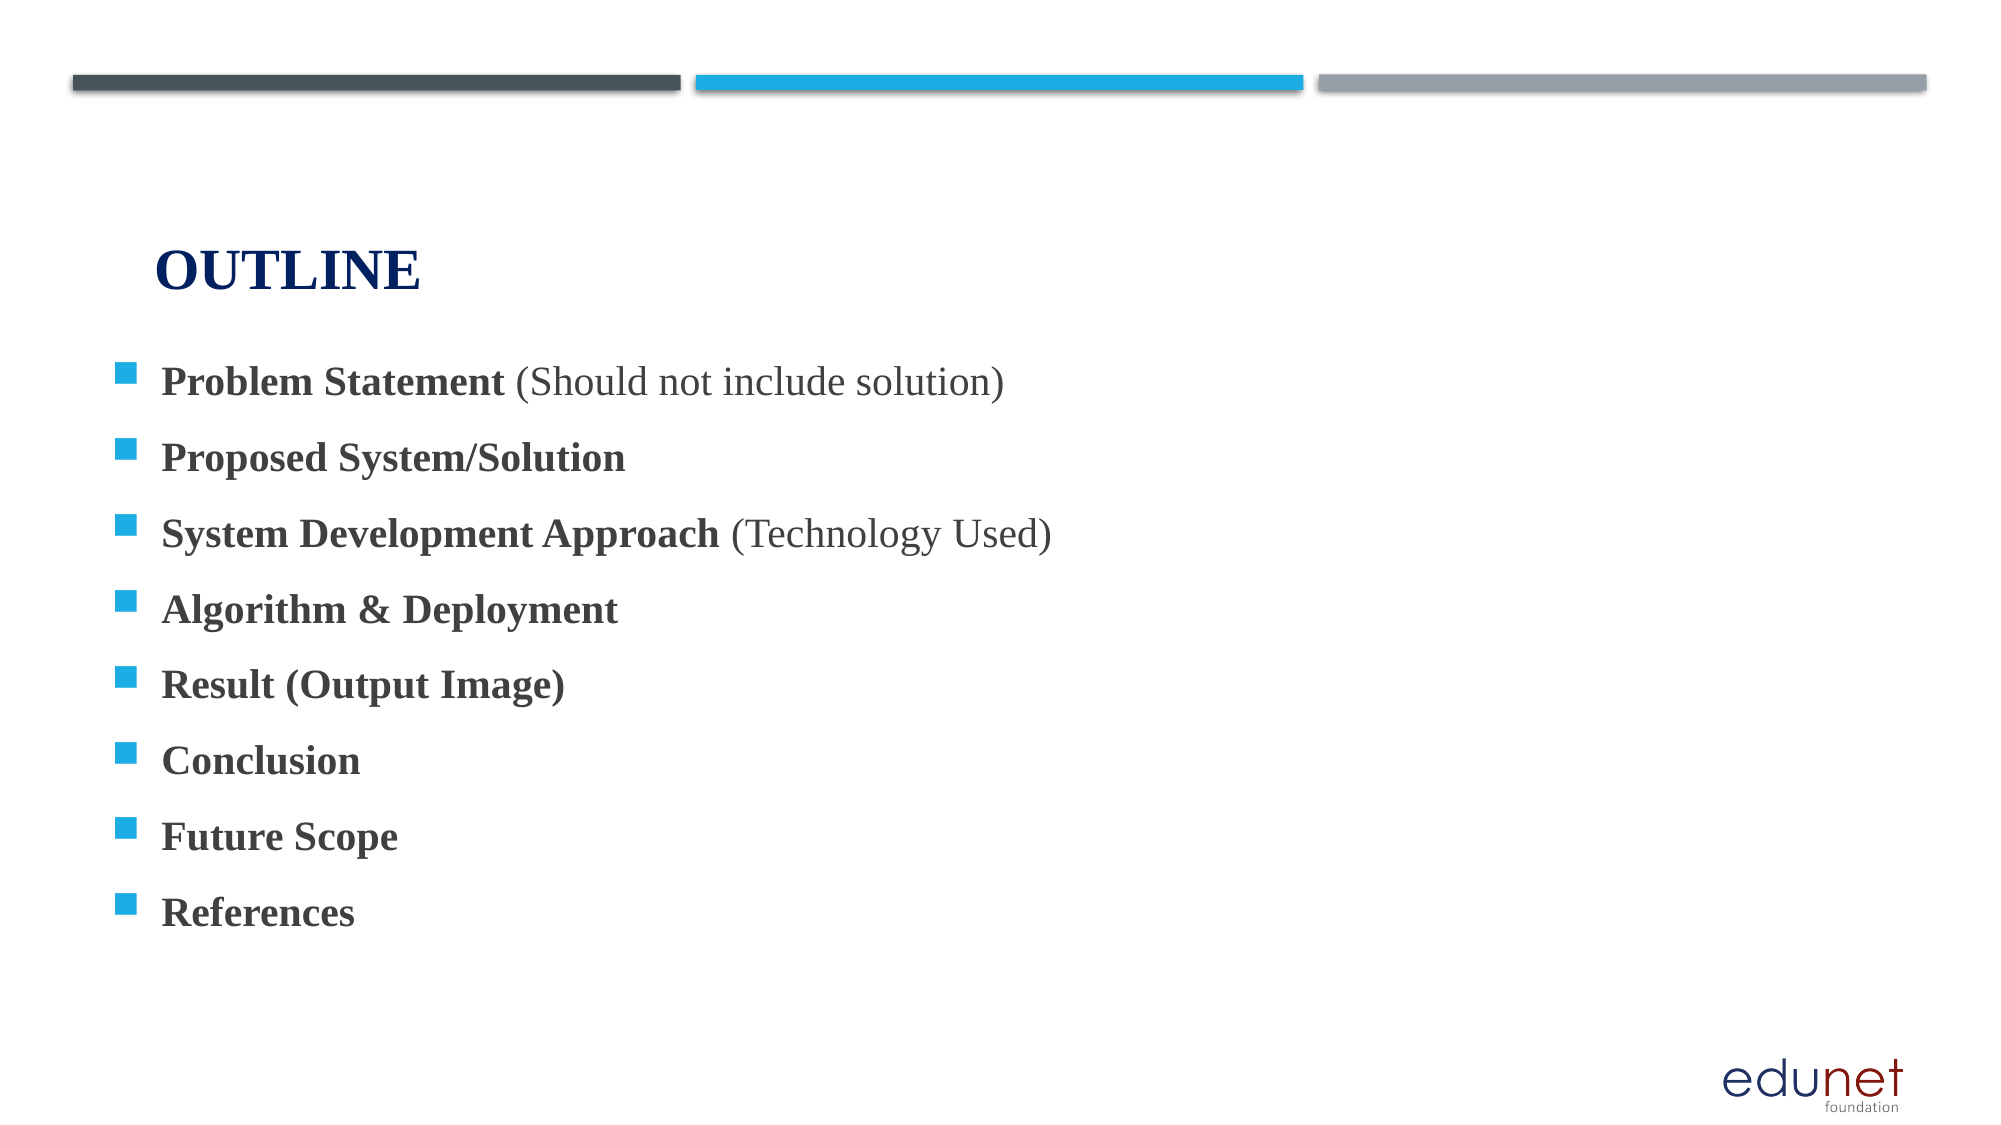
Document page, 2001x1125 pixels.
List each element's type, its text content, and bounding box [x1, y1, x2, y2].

list Problem Statement (Should not include solution) Proposed System/Solution System Development Approach (Technology Used) Algorithm & Deployment Result (Output Image) Conclusion Future Scope References [96, 265, 1904, 1125]
title OUTLINE [139, 91, 1865, 265]
